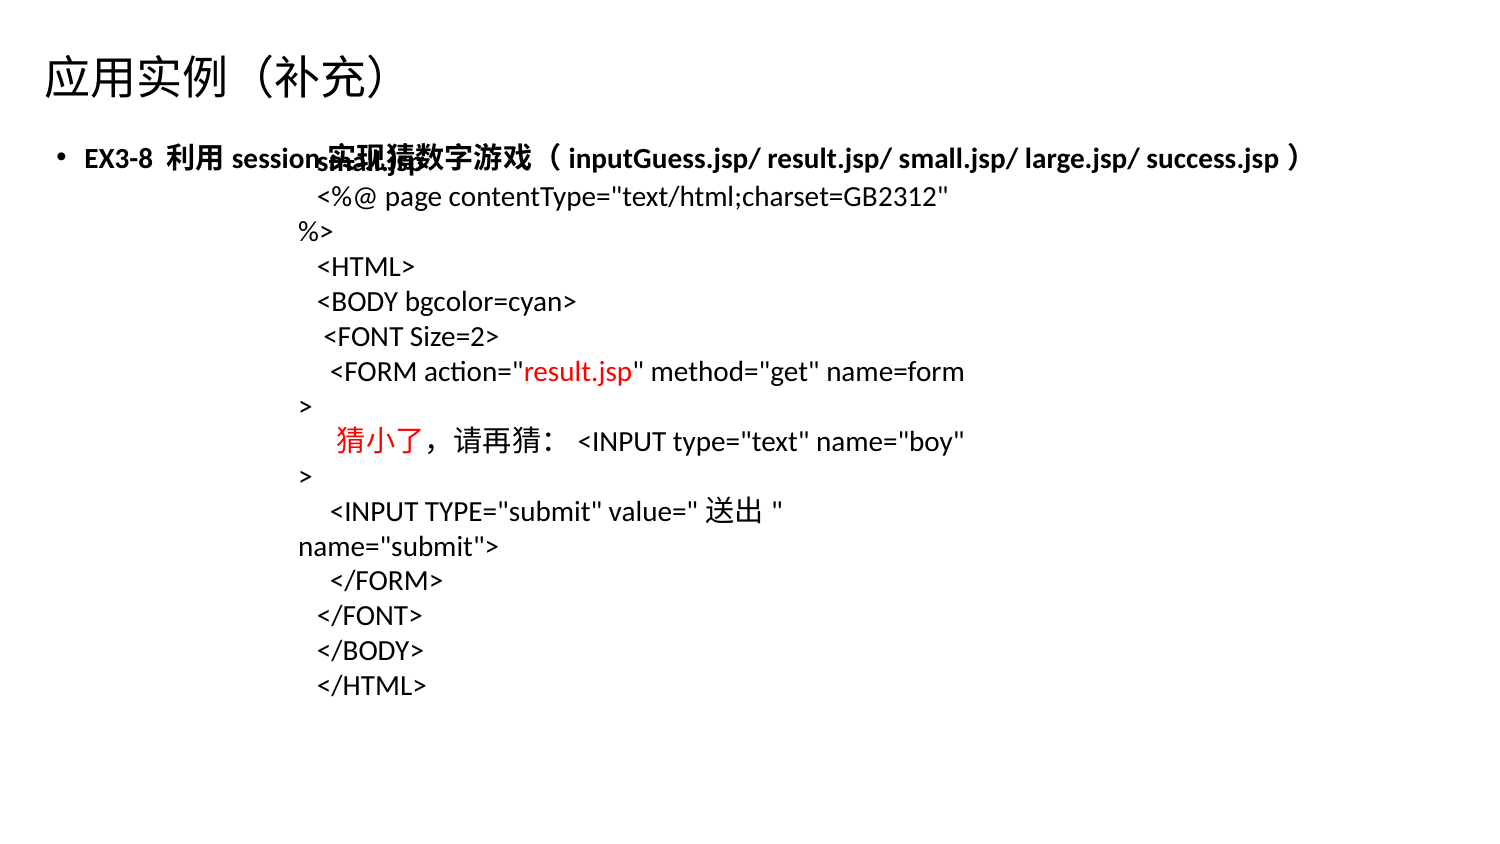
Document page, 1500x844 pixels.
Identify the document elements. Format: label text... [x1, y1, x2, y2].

list EX3-8 利用session实现猜数字游戏（inputGuess.jsp/ result.jsp/ small.jsp/ large.jsp/ success.jsp） [41, 138, 1443, 803]
title 应用实例（补充） [29, 46, 1451, 112]
text_box small.jsp <%@ page contentType="text/html;charset=GB2312" %> <HTML> <BODY bgcolor=cyan> <FONT Size=2> <FORM action="result.jsp" method="get" name=form > 猜小了，请再猜：<INPUT type="text" name="boy" > <INPUT TYPE="submit" value="送出" name="submit"> </FORM> </FONT> </BODY> </HTML> [260, 199, 989, 645]
